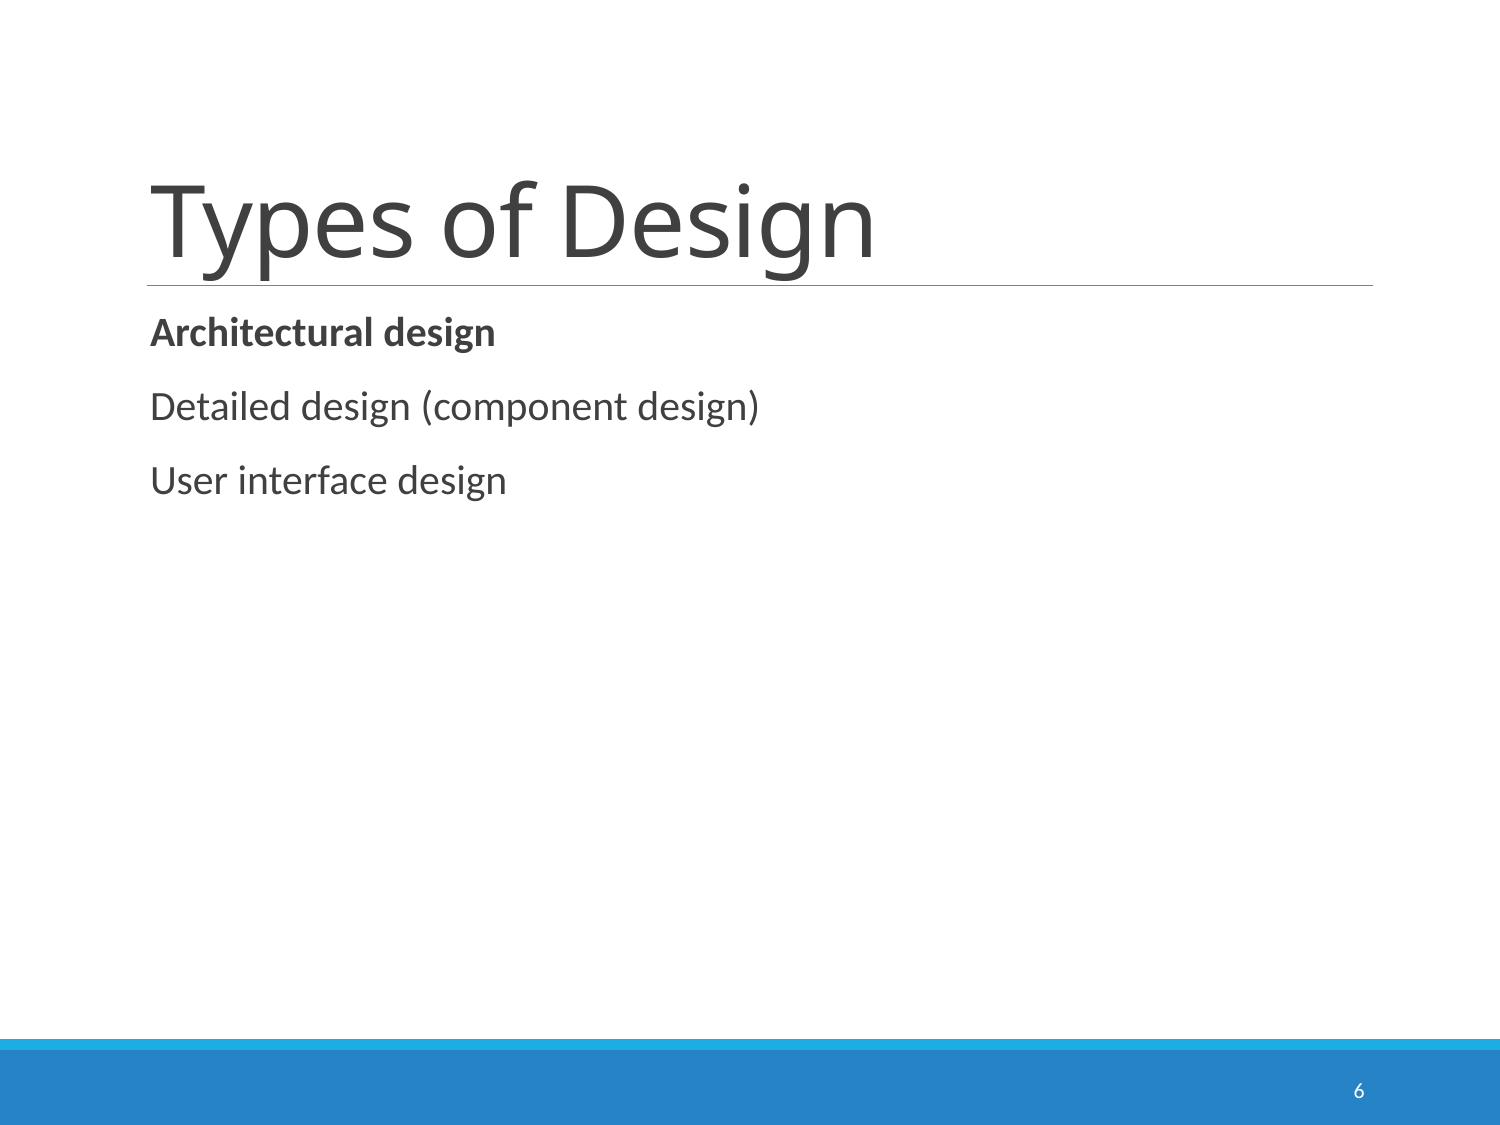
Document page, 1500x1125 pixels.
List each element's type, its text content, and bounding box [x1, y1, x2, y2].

list Architectural design Detailed design (component design) User interface design [135, 302, 1373, 963]
slide_number 6 [1218, 1059, 1380, 1120]
title Types of Design [135, 47, 1373, 285]
